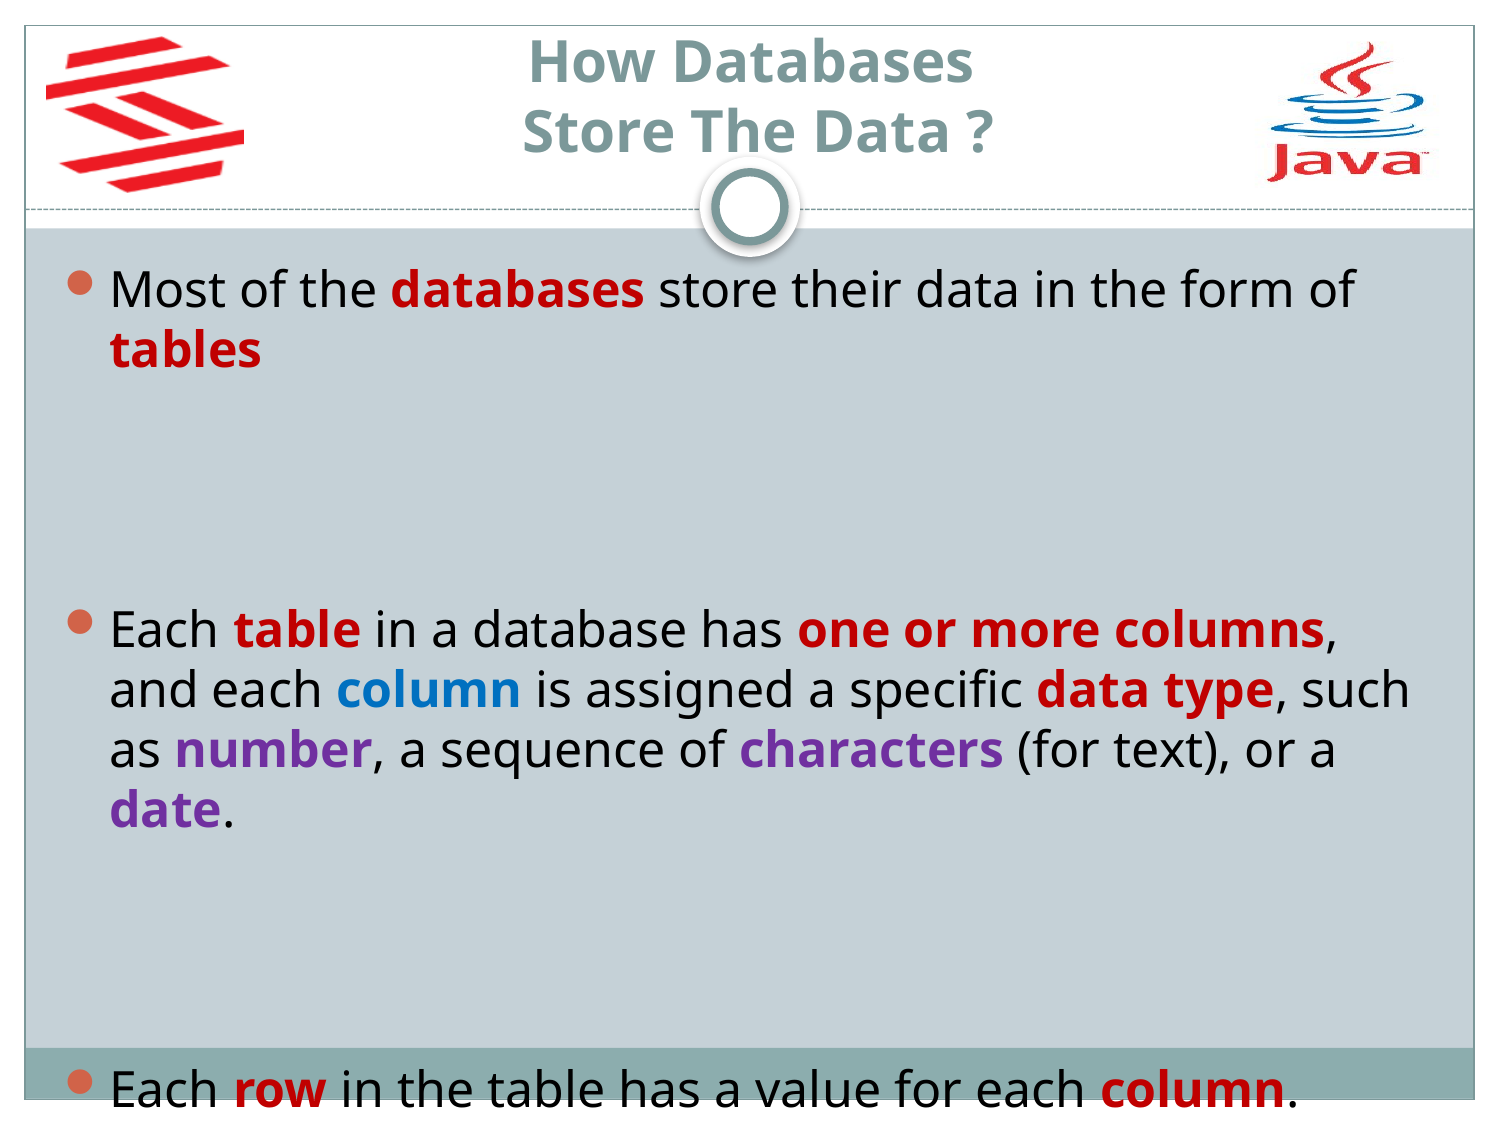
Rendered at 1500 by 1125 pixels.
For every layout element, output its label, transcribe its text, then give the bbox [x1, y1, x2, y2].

picture [1230, 34, 1456, 188]
title How Databases Store The Data ? [250, 46, 1223, 172]
list Most of the databases store their data in the form of tables Each table in a database has one or more columns, and each column is assigned a specific data type, such as number, a sequence of characters (for text), or a date. Each row in the table has a value for each column. [49, 250, 1445, 1047]
picture [46, 34, 244, 200]
